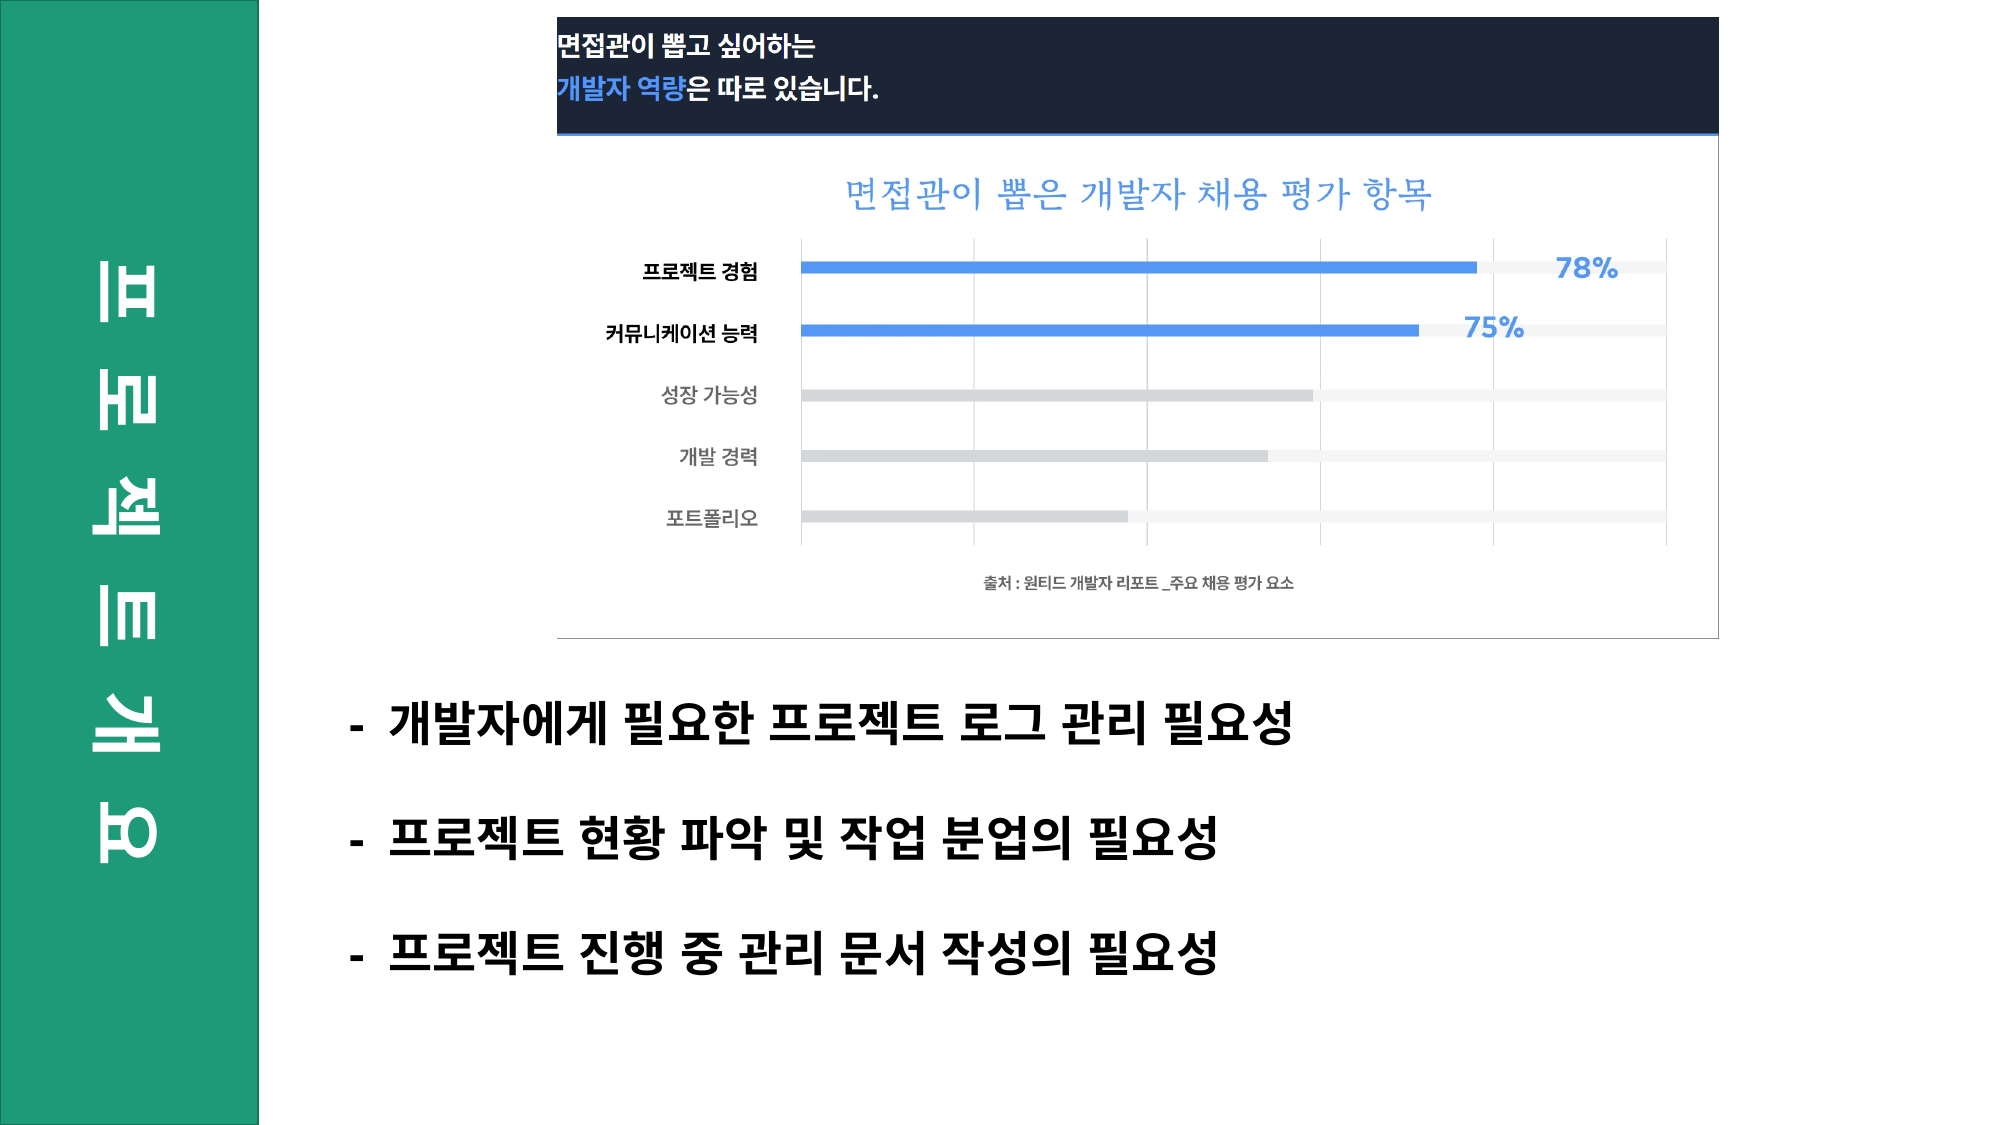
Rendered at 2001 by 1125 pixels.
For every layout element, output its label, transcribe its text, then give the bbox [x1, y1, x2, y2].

picture [557, 17, 1719, 639]
text_box - 개발자에게 필요한 프로젝트 로그 관리 필요성 - 프로젝트 현황 파악 및 작업 분업의 필요성 - 프로젝트 진행 중 관리 문서 작성의 필요성 [334, 686, 1821, 989]
text_box [0, 0, 259, 1125]
text_box 프 로 젝 트 개 요 [61, 174, 180, 950]
